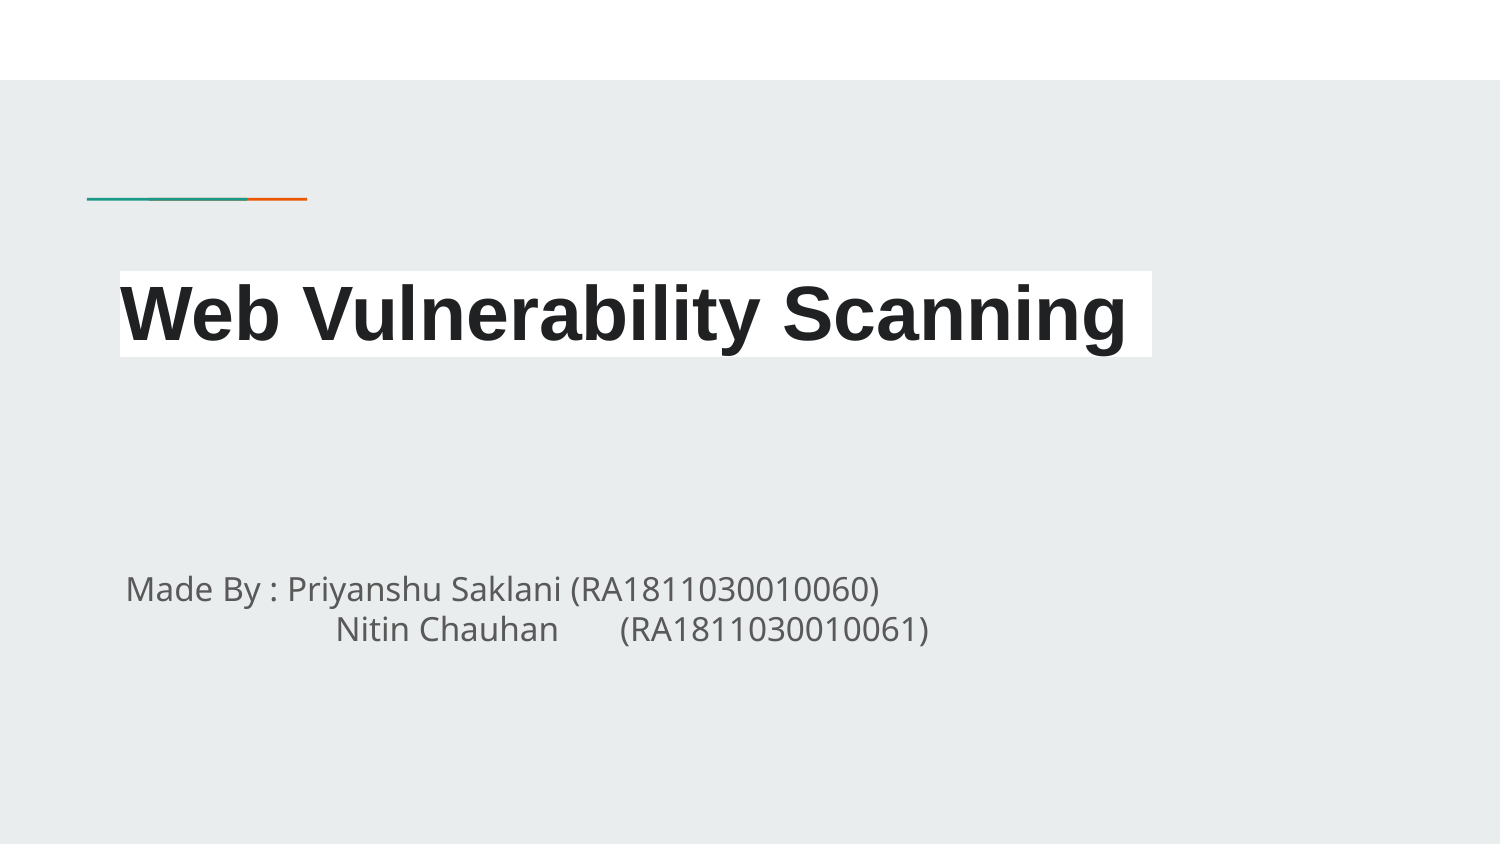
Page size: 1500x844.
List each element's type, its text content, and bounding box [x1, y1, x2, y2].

subtitle Made By : Priyanshu Saklani (RA1811030010060) Nitin Chauhan (RA1811030010061) [22, 513, 1449, 844]
title Web Vulnerability Scanning [105, 230, 1367, 504]
